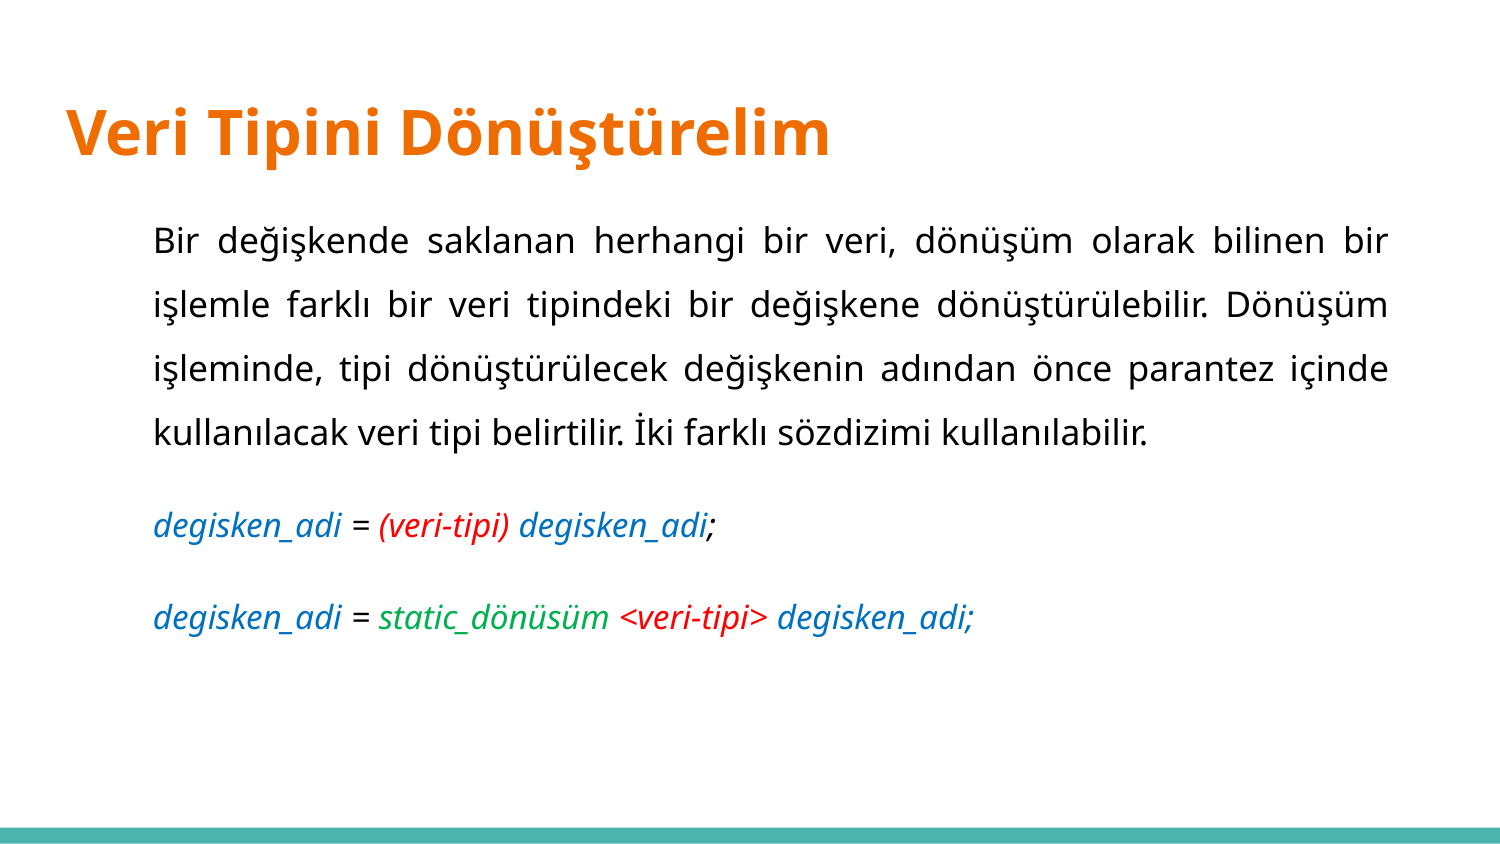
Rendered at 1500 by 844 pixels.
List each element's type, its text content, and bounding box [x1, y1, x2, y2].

title Veri Tipini Dönüştürelim [51, 72, 1449, 189]
text_box Bir değişkende saklanan herhangi bir veri, dönüşüm olarak bilinen bir işlemle farklı bir veri tipindeki bir değişkene dönüştürülebilir. Dönüşüm işleminde, tipi dönüştürülecek değişkenin adından önce parantez içinde kullanılacak veri tipi belirtilir. İki farklı sözdizimi kullanılabilir. degisken_adi = (veri-tipi) degisken_adi; degisken_adi = static_dönüsüm <veri-tipi> degisken_adi; [63, 182, 1405, 694]
